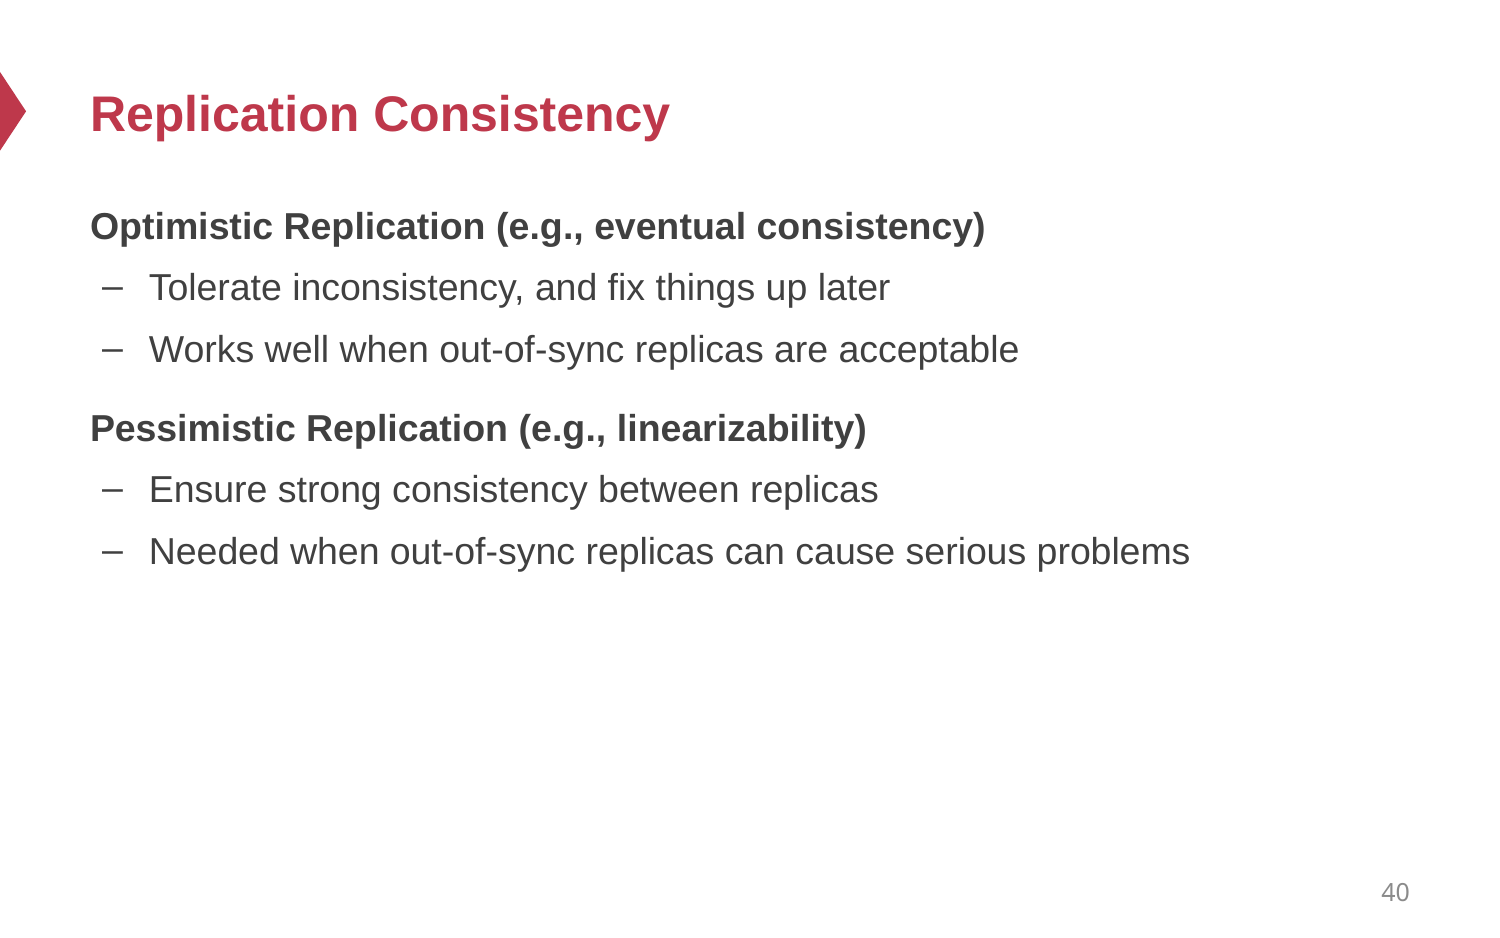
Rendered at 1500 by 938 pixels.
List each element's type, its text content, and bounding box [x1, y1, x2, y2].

list Optimistic Replication (e.g., eventual consistency) Tolerate inconsistency, and fix things up later Works well when out-of-sync replicas are acceptable Pessimistic Replication (e.g., linearizability) Ensure strong consistency between replicas Needed when out-of-sync replicas can cause serious problems [75, 185, 1425, 804]
title Replication Consistency [75, 37, 1425, 185]
slide_number 40 [1074, 868, 1425, 919]
